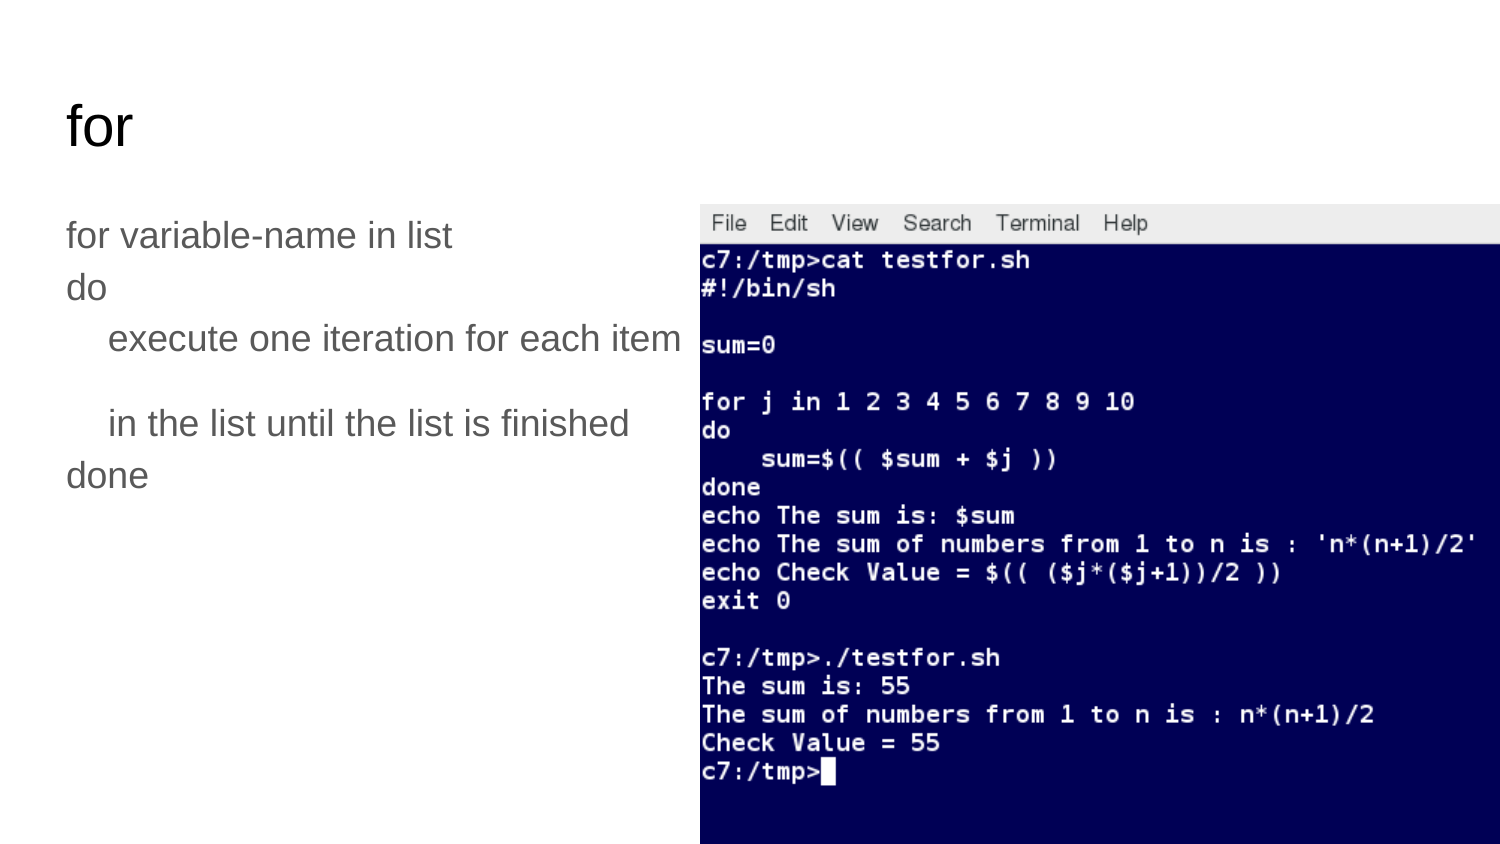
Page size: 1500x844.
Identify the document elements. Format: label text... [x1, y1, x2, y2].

picture [700, 204, 1500, 844]
title for [51, 72, 1449, 167]
list for variable-name in list do execute one iteration for each item in the list until the list is finished done [51, 189, 1449, 750]
